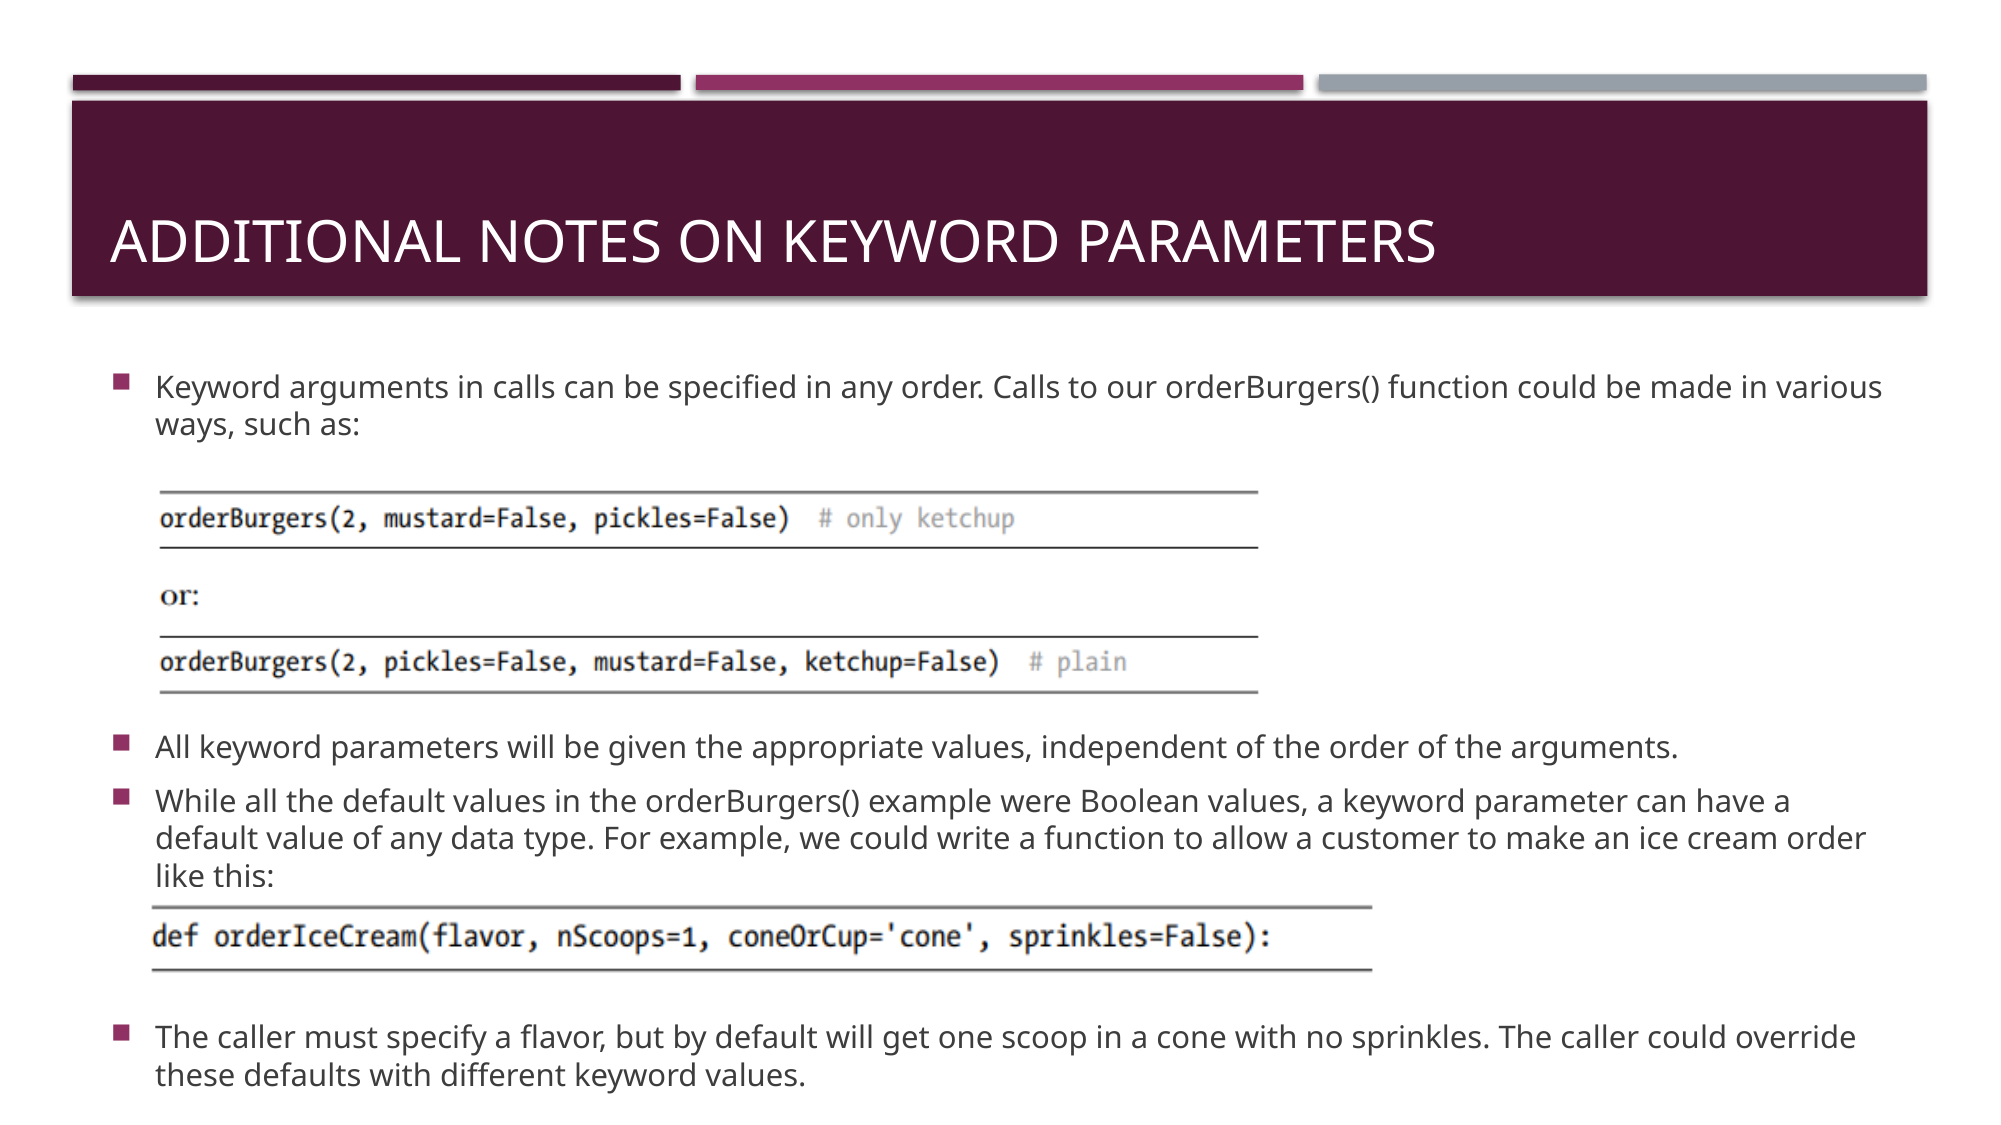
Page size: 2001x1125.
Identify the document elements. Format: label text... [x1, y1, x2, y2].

picture [123, 886, 1381, 988]
picture [147, 477, 1276, 709]
title ADDITIONAL NOTES ON KEYWORD PARAMETERS [95, 115, 1905, 282]
list Keyword arguments in calls can be specified in any order. Calls to our orderBurgers() function could be made in various ways, such as: All keyword parameters will be given the appropriate values, independent of the order of the arguments. While all the default values in the orderBurgers() example were Boolean values, a keyword parameter can have a default value of any data type. For example, we could write a function to allow a customer to make an ice cream order like this: The caller must specify a flavor, but by default will get one scoop in a cone with no sprinkles. The caller could override these defaults with different keyword values. [95, 357, 1905, 1102]
